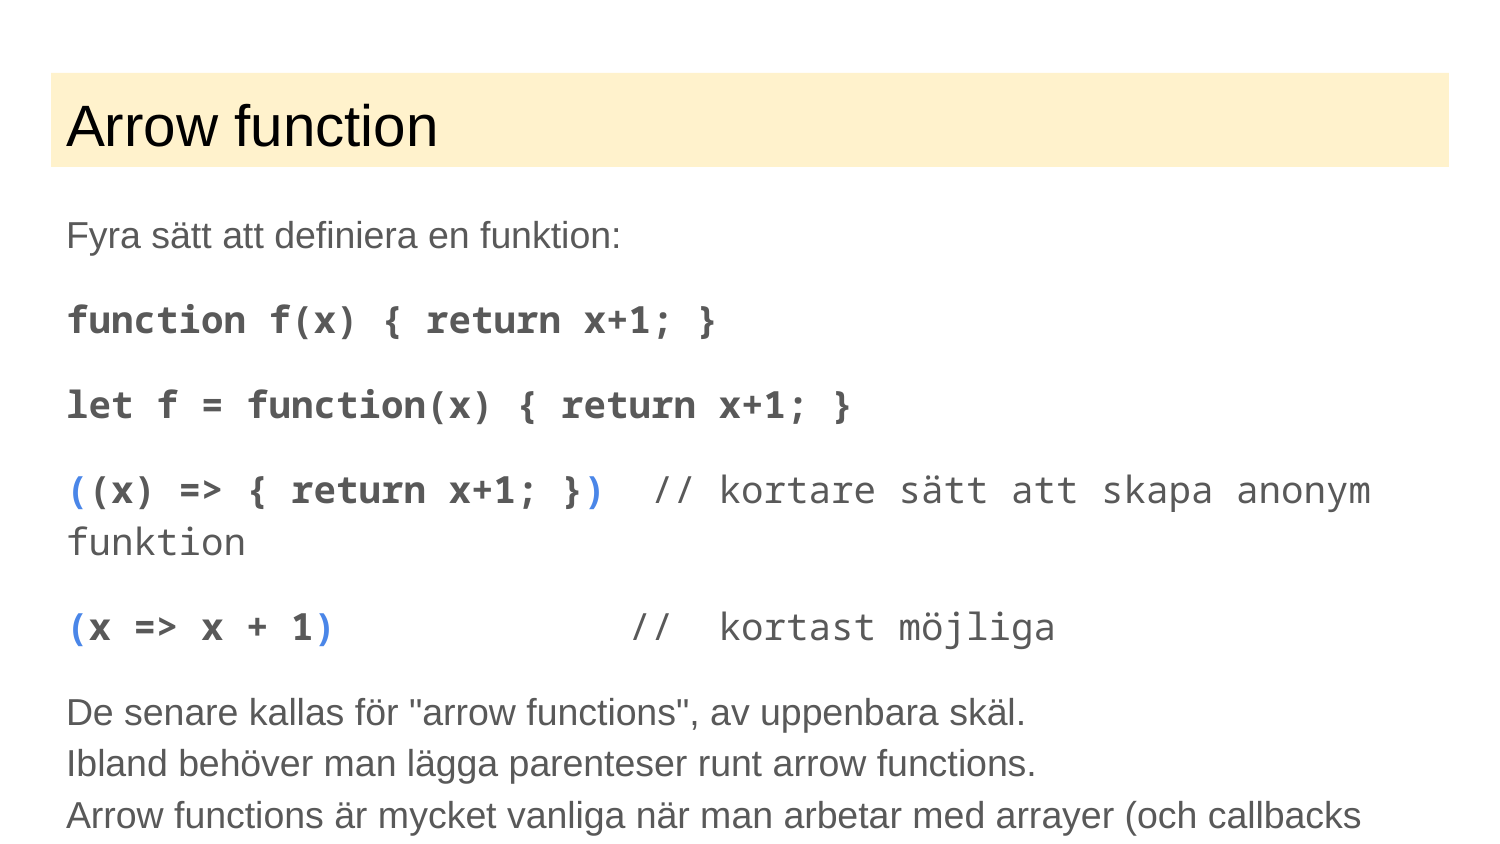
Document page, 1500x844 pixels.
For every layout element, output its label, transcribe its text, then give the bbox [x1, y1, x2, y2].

list Fyra sätt att definiera en funktion: function f(x) { return x+1; } let f = function(x) { return x+1; } ((x) => { return x+1; }) // kortare sätt att skapa anonym funktion (x => x + 1) // kortast möjliga De senare kallas för "arrow functions", av uppenbara skäl. Ibland behöver man lägga parenteser runt arrow functions. Arrow functions är mycket vanliga när man arbetar med arrayer (och callbacks senare i kursen). [51, 189, 1490, 844]
title Arrow function [51, 72, 1449, 167]
